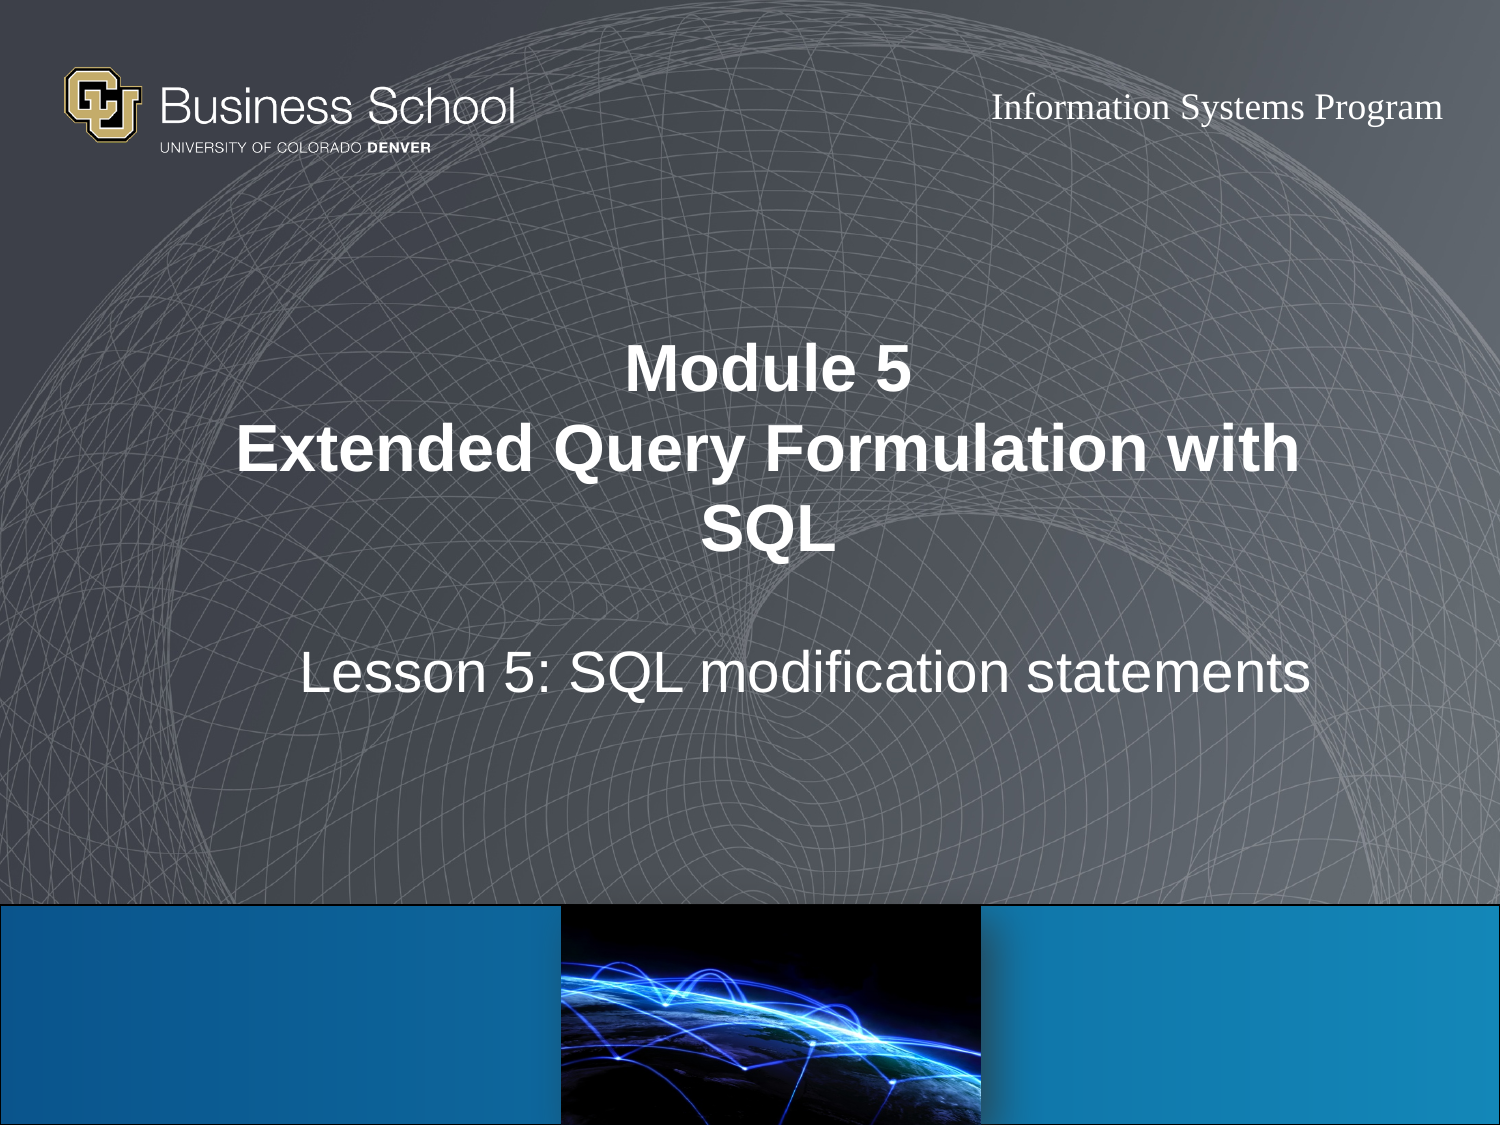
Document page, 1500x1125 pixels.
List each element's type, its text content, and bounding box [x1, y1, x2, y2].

subtitle Lesson 5: SQL modification statements [122, 633, 1314, 775]
title Module 5 Extended Query Formulation with SQL [162, 324, 1376, 513]
picture [561, 905, 981, 1125]
picture [0, 0, 1500, 904]
